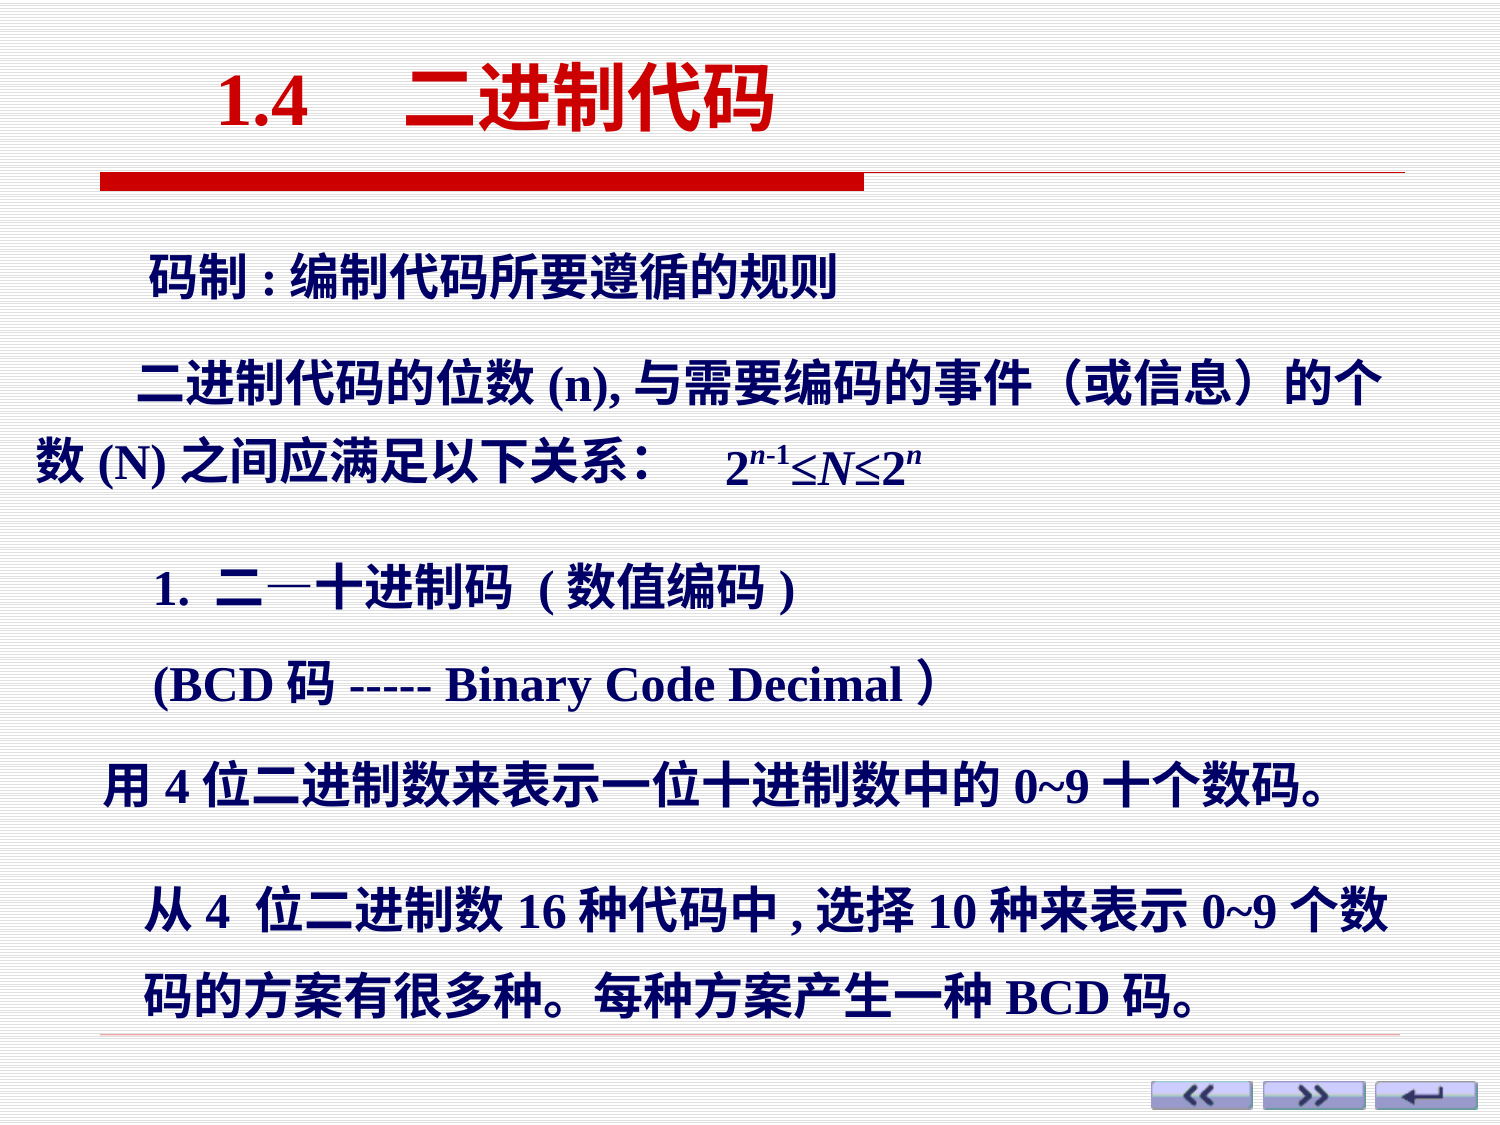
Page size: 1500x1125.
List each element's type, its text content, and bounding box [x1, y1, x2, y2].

text_box 1. 二—十进制码 (数值编码) (BCD码----- Binary Code Decimal） [138, 511, 1232, 719]
text_box 1.4 二进制代码 [88, 42, 842, 148]
picture [1375, 1081, 1478, 1110]
text_box 2n-1≤N≤2n [710, 409, 1052, 503]
picture [1151, 1081, 1253, 1110]
text_box 用4位二进制数来表示一位十进制数中的0~9十个数码。 [38, 746, 1378, 881]
picture [1263, 1081, 1366, 1110]
text_box 码制:编制代码所要遵循的规则 [34, 219, 1444, 313]
text_box 从4 位二进制数16种代码中,选择10种来表示0~9个数码的方案有很多种。每种方案产生一种BCD码。 [128, 843, 1417, 1033]
text_box 二进制代码的位数(n),与需要编码的事件（或信息）的个 数(N)之间应满足以下关系： [21, 326, 1431, 497]
